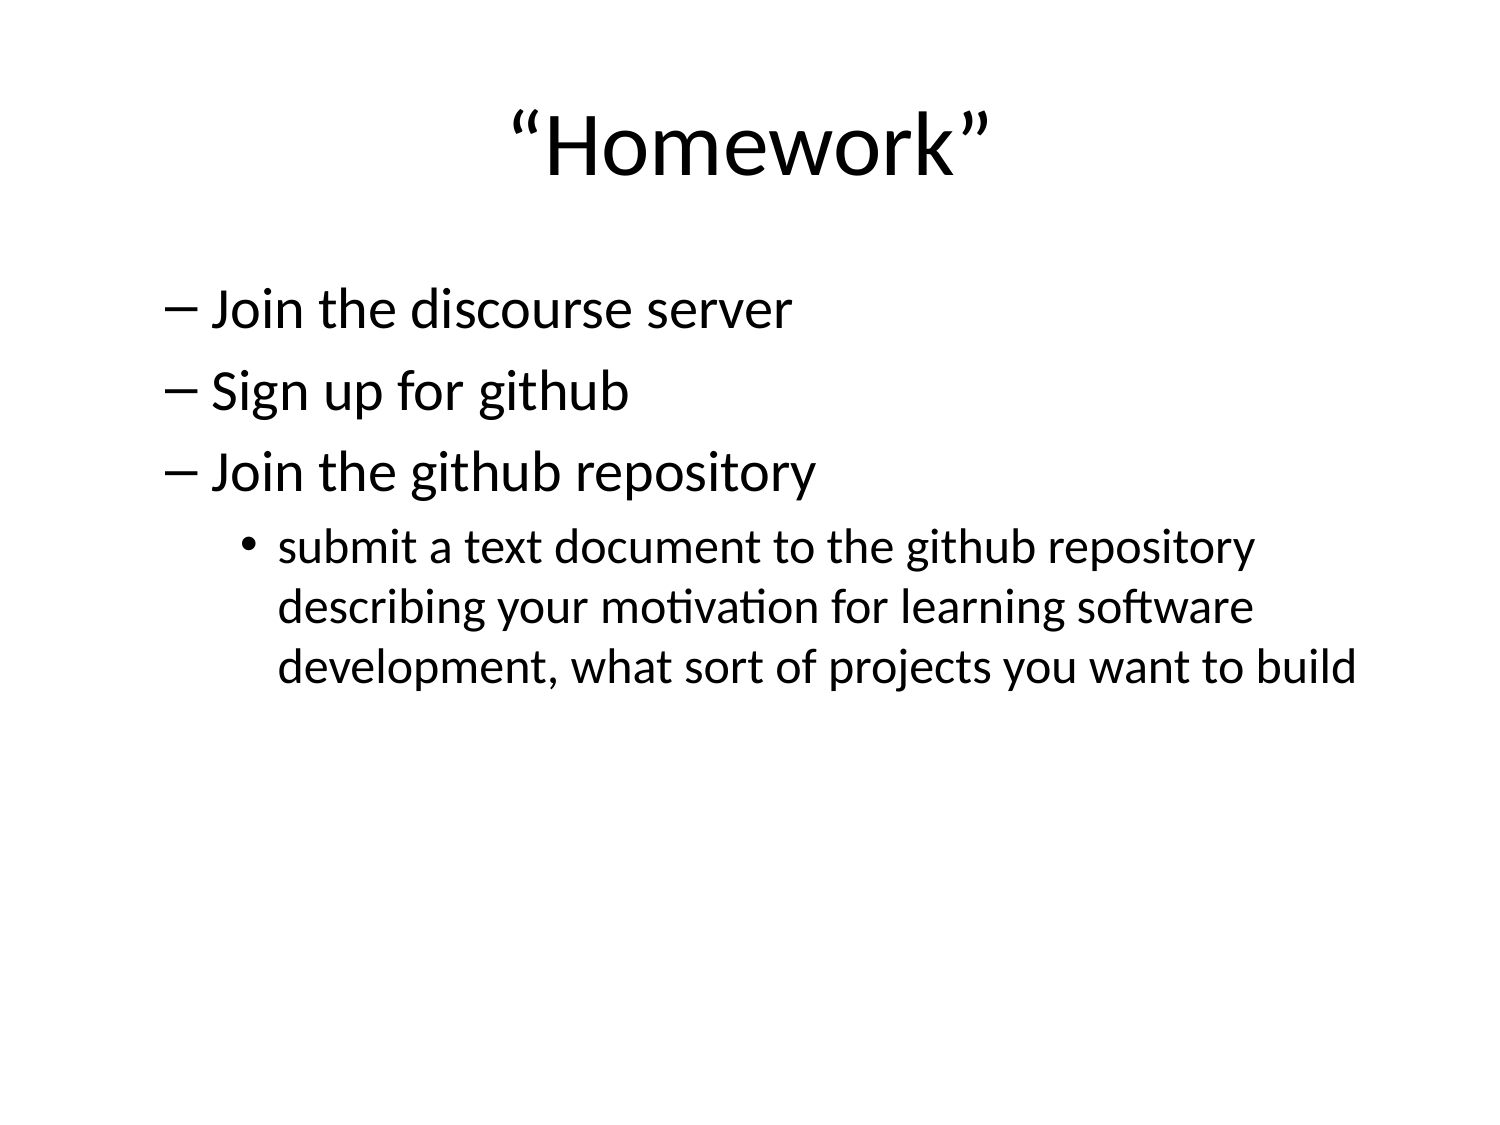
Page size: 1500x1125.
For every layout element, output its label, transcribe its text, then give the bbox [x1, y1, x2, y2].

list Join the discourse server Sign up for github Join the github repository submit a text document to the github repository describing your motivation for learning software development, what sort of projects you want to build [75, 262, 1425, 1005]
title “Homework” [75, 45, 1425, 233]
